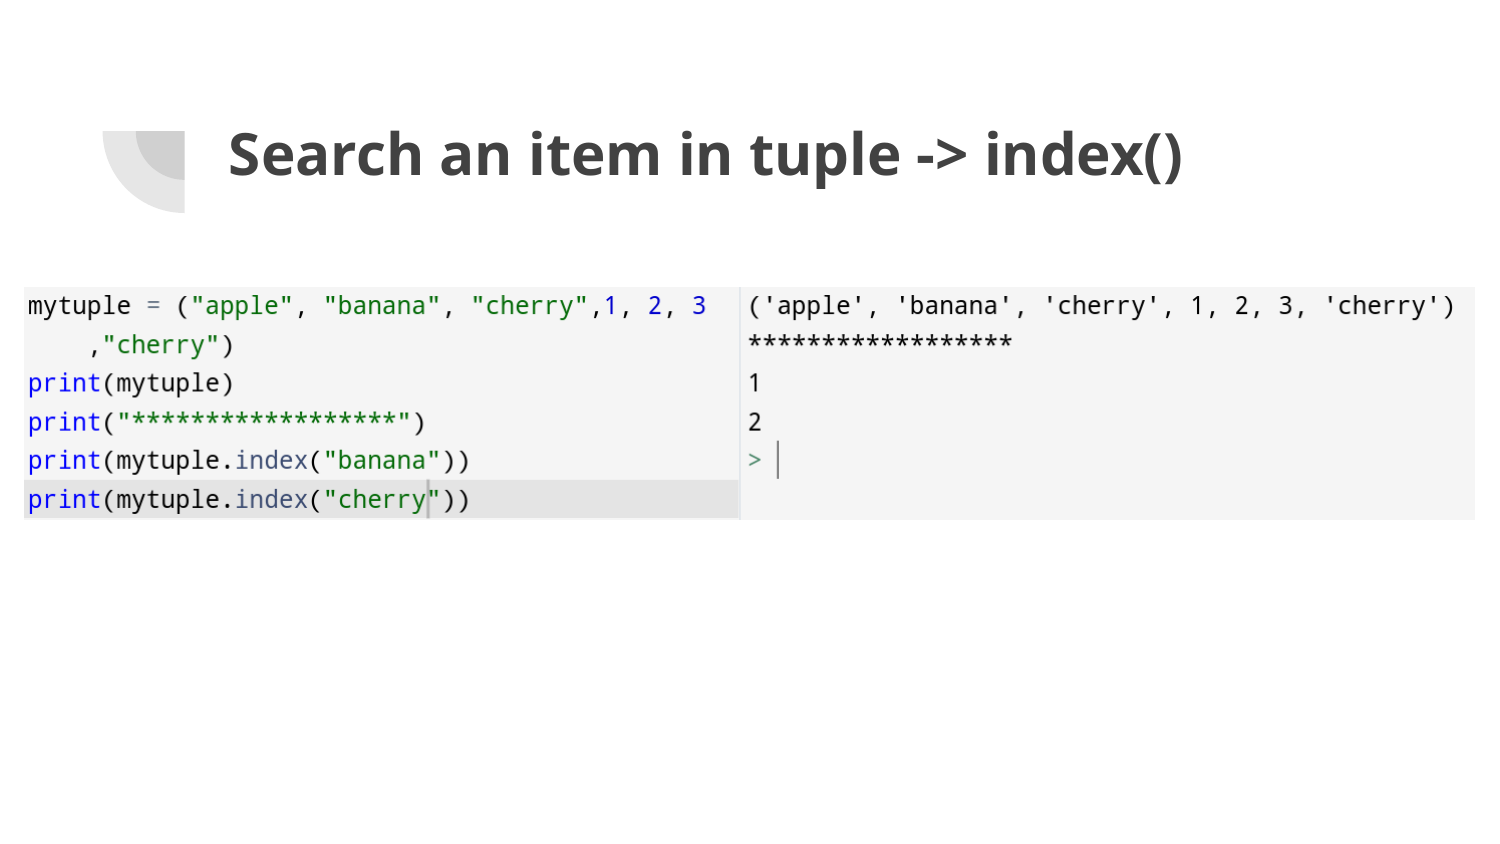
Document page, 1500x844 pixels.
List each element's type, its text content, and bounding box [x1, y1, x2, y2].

title Search an item in tuple -> index() [213, 98, 1368, 263]
picture [24, 286, 1476, 520]
